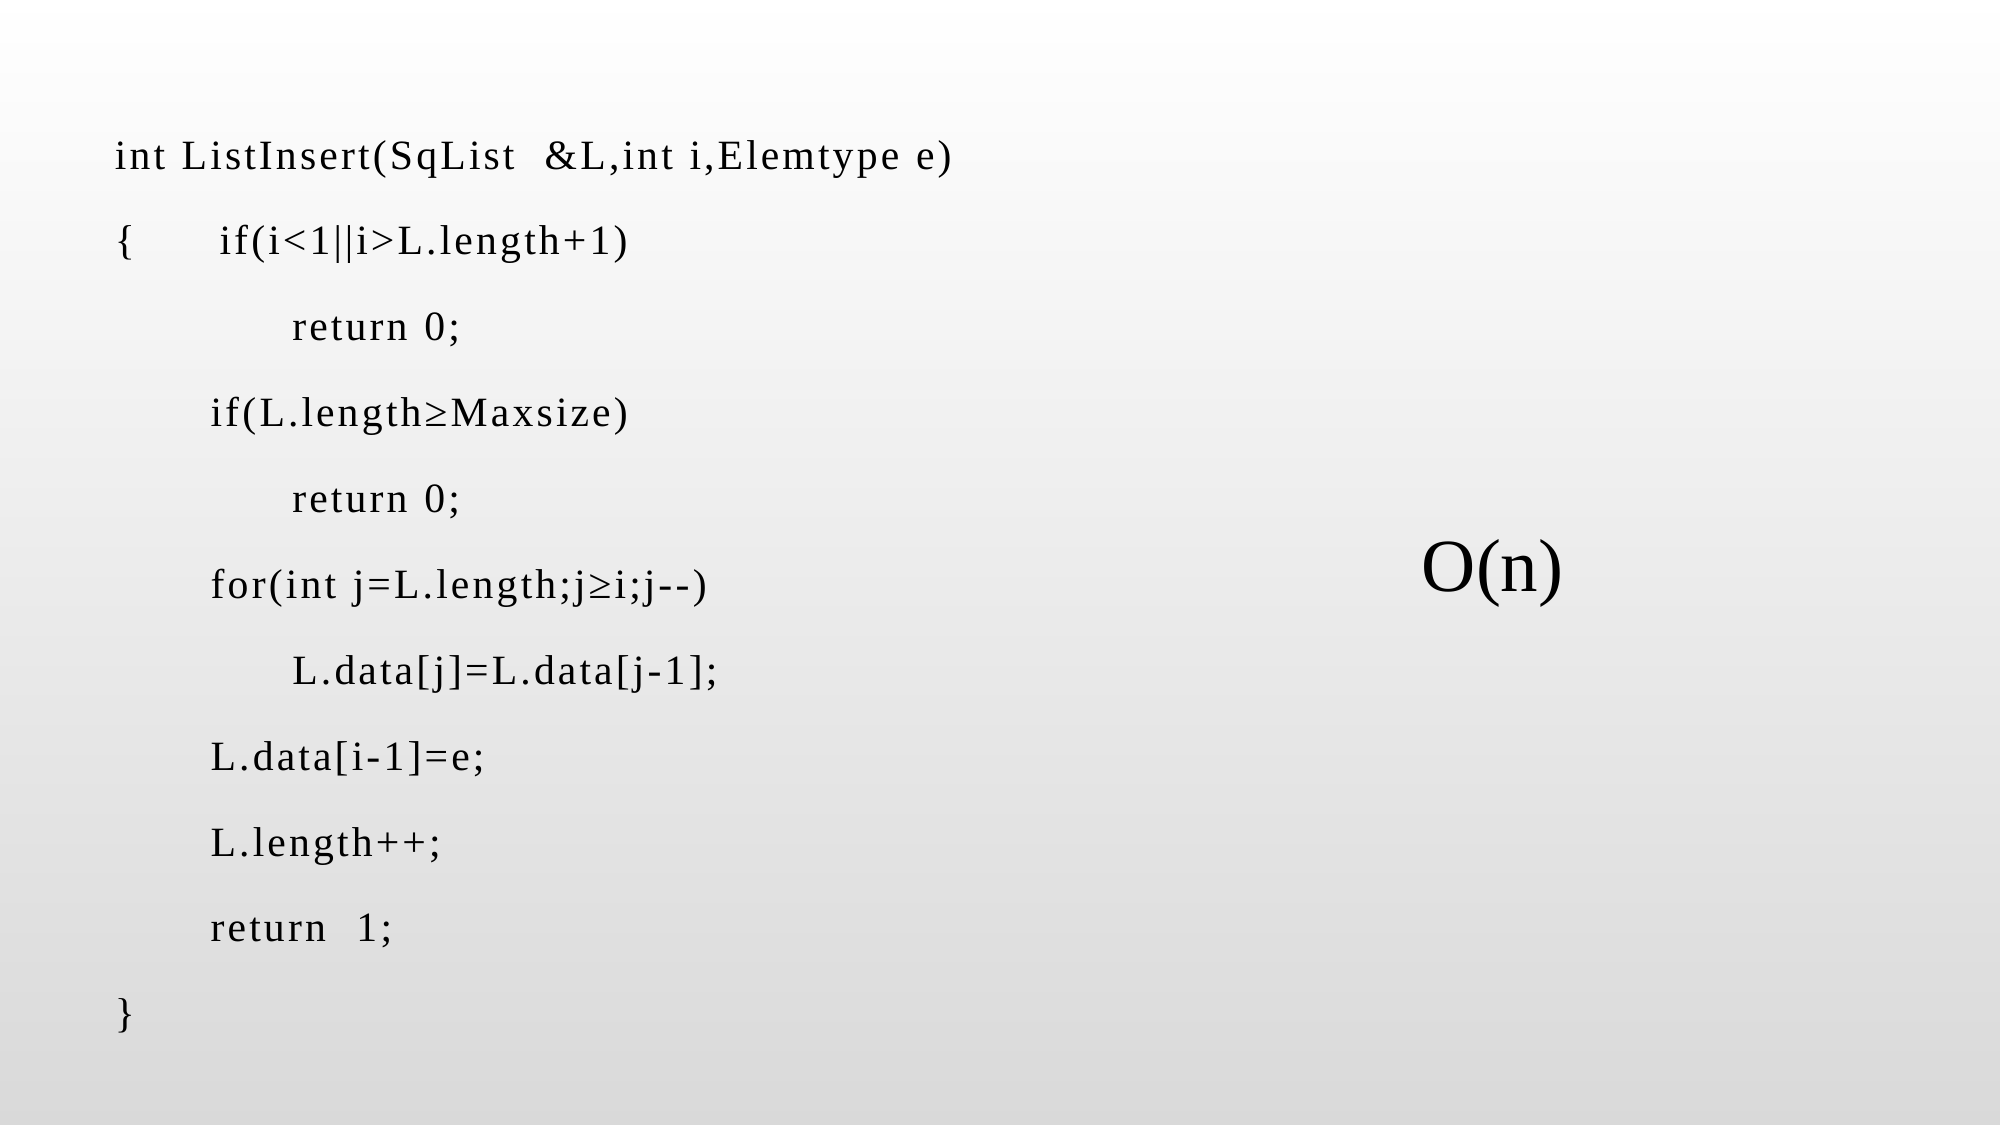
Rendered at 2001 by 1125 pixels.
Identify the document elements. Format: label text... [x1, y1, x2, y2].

text_box O(n) [1407, 509, 1900, 615]
list int ListInsert(SqList &L,int i,Elemtype e) { if(i<1||i>L.length+1) return 0; if(L.length≥Maxsize) return 0; for(int j=L.length;j≥i;j--) L.data[j]=L.data[j-1]; L.data[i-1]=e; L.length++; return 1; } [100, 104, 1900, 886]
